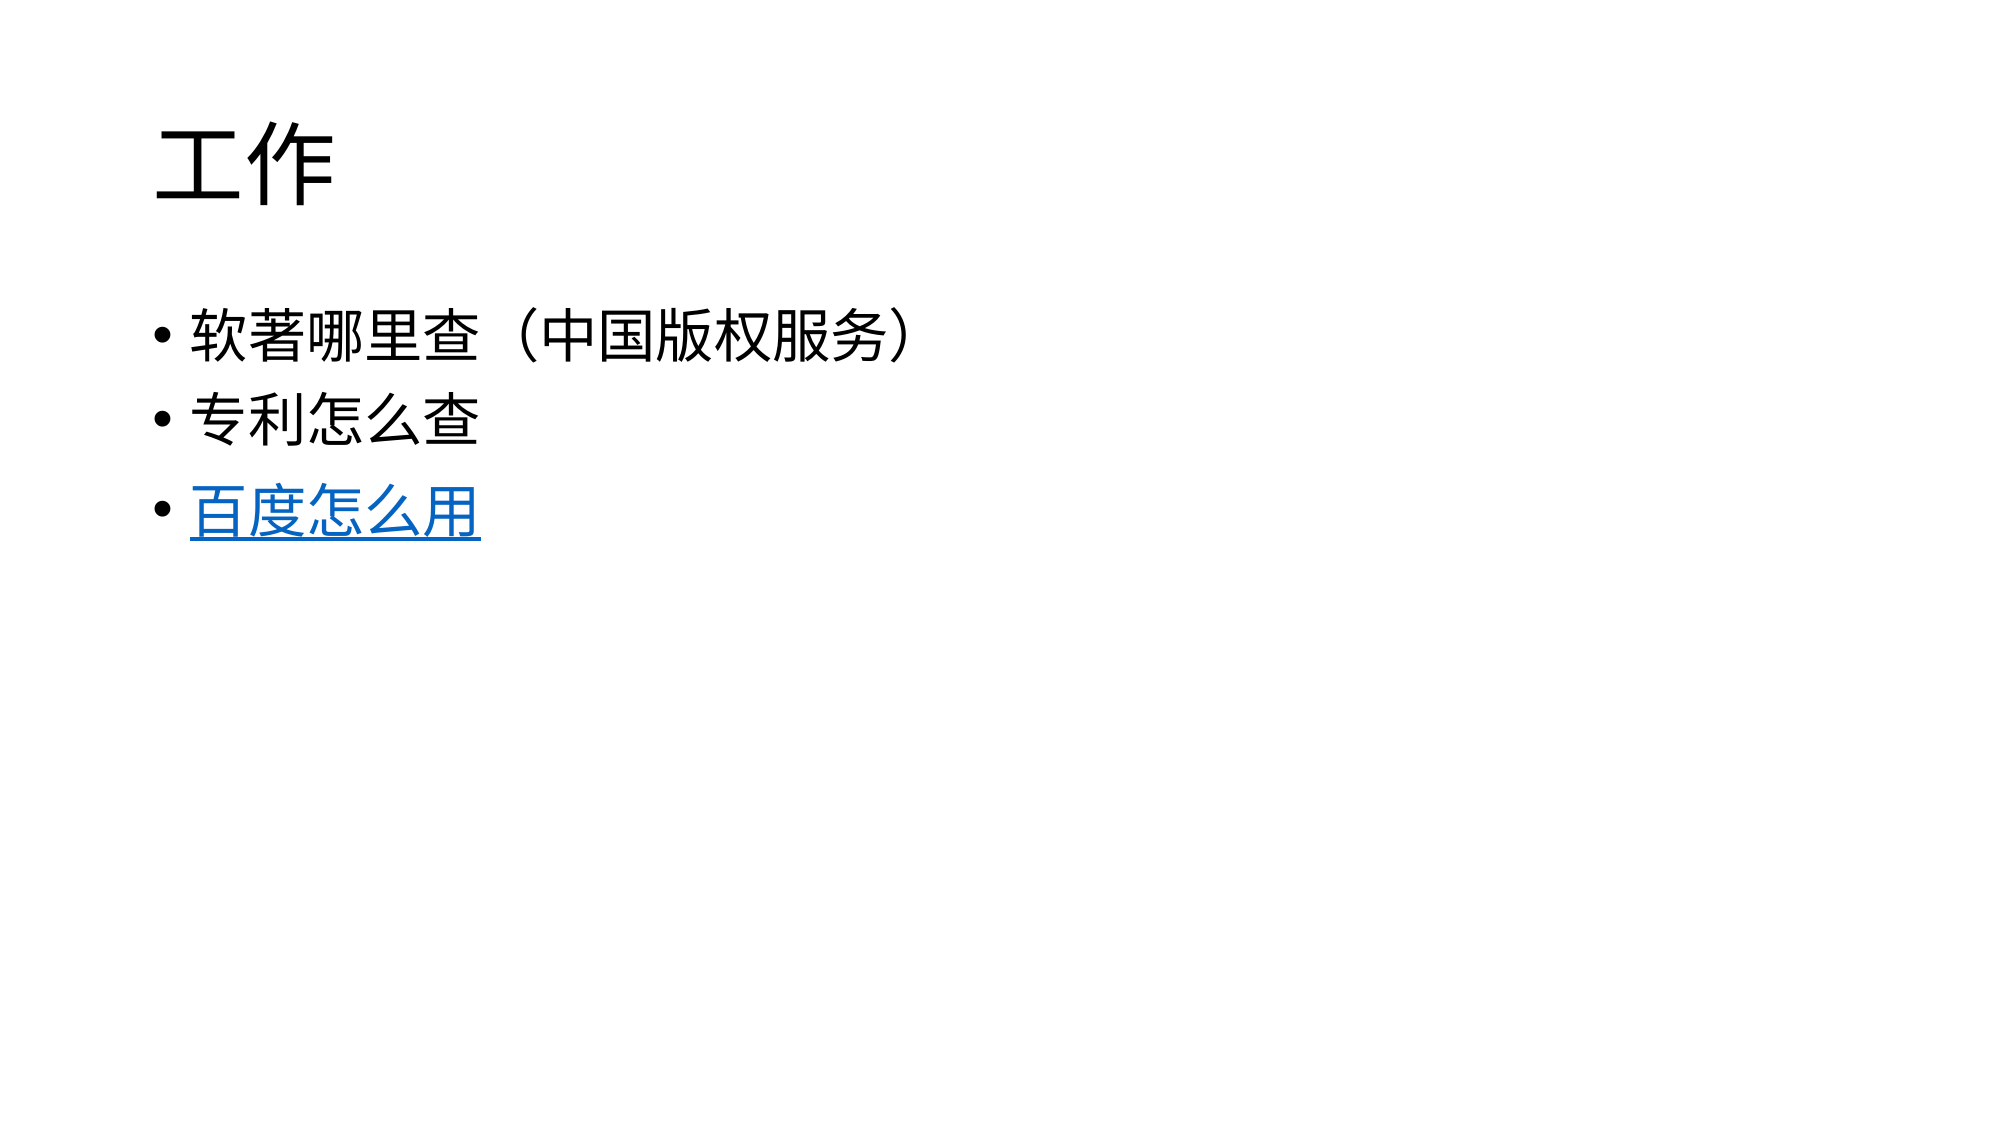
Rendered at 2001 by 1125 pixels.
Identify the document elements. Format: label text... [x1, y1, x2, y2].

title 工作 [137, 59, 1863, 278]
list 软著哪里查（中国版权服务） 专利怎么查 百度怎么用 [137, 299, 1863, 1014]
